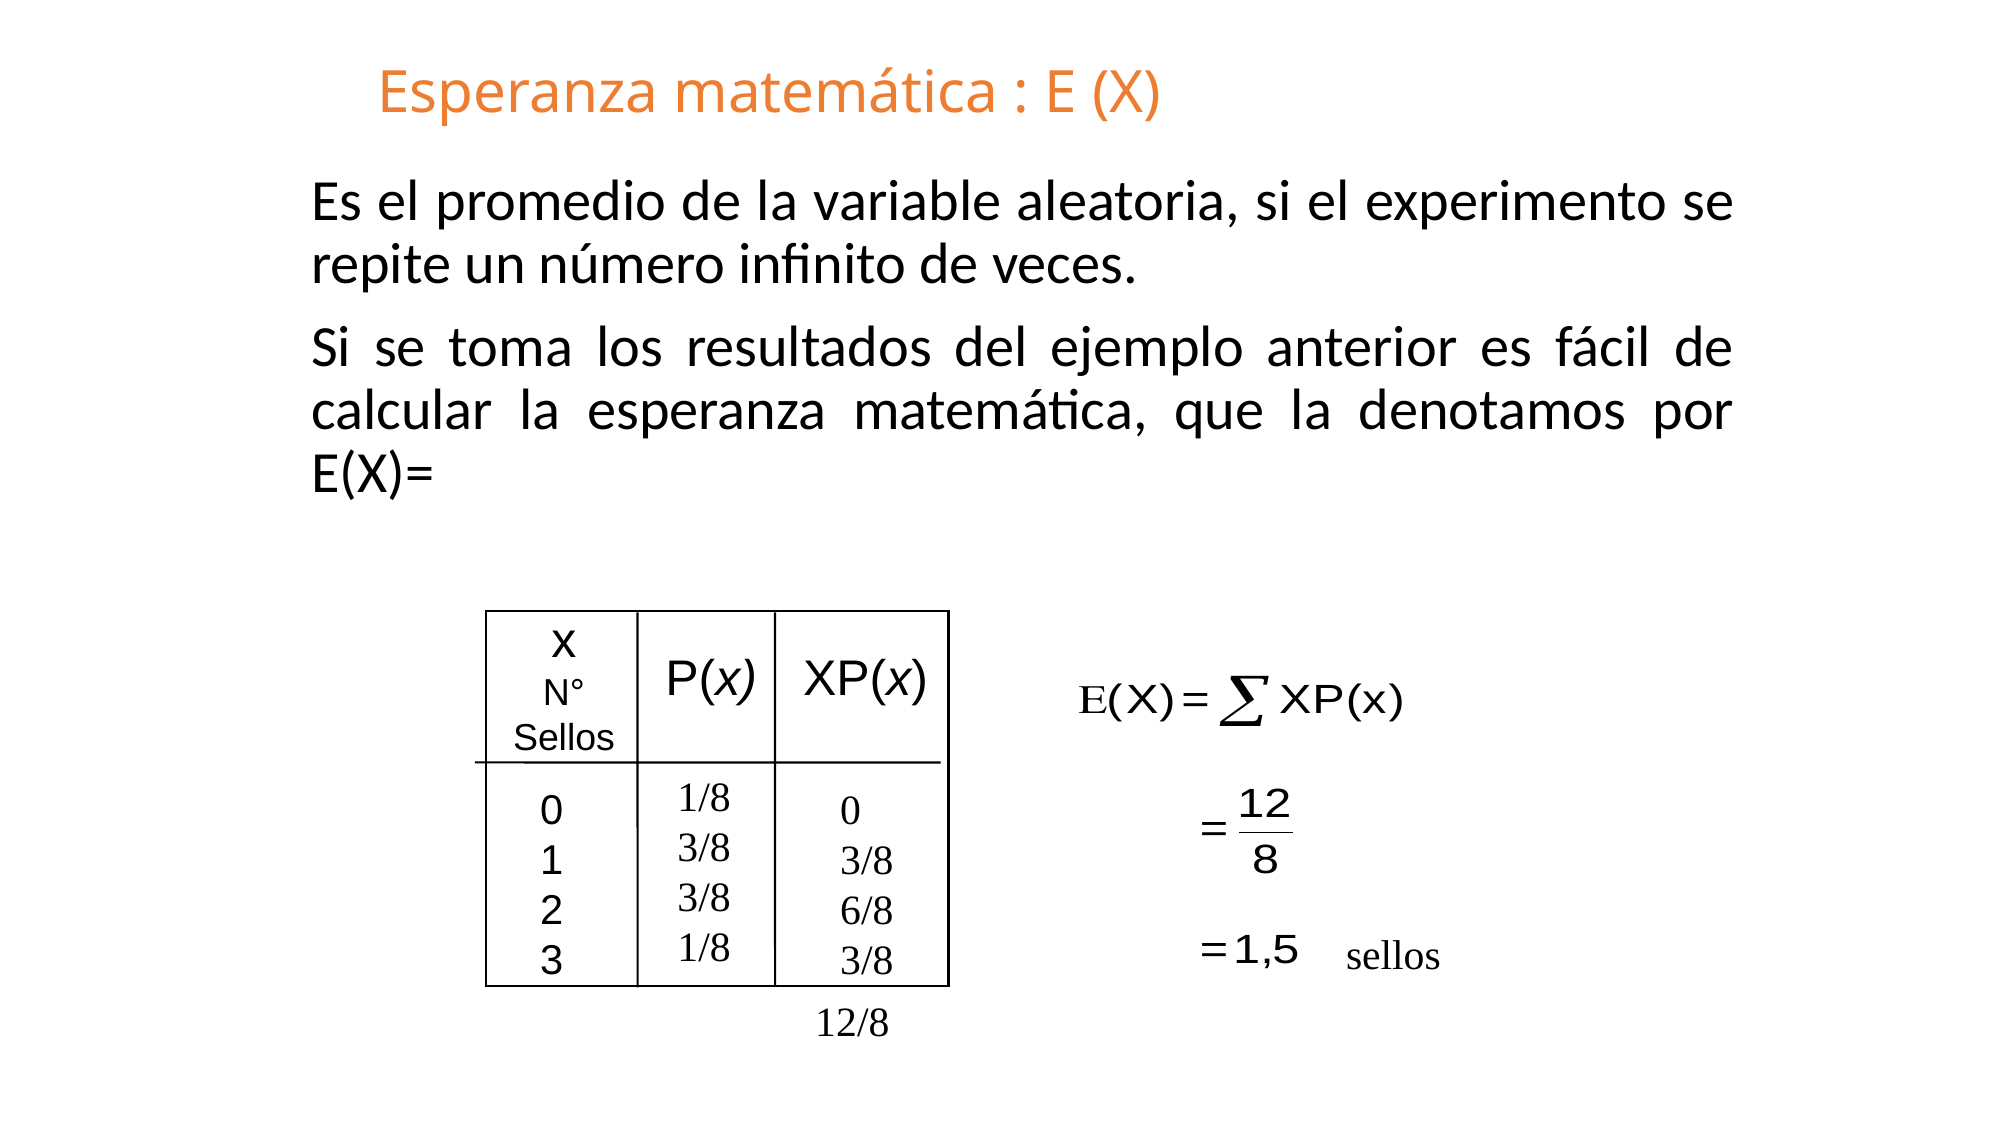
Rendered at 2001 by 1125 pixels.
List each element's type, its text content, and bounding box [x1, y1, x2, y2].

text_box x N° Sellos [497, 599, 631, 611]
text_box [486, 611, 949, 987]
text_box sellos [1330, 920, 1457, 986]
text_box 0 1 2 3 [525, 987, 579, 991]
title Esperanza matemática : E (X) [362, 0, 1638, 162]
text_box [1070, 668, 1412, 979]
text_box 12/8 [800, 987, 905, 1053]
